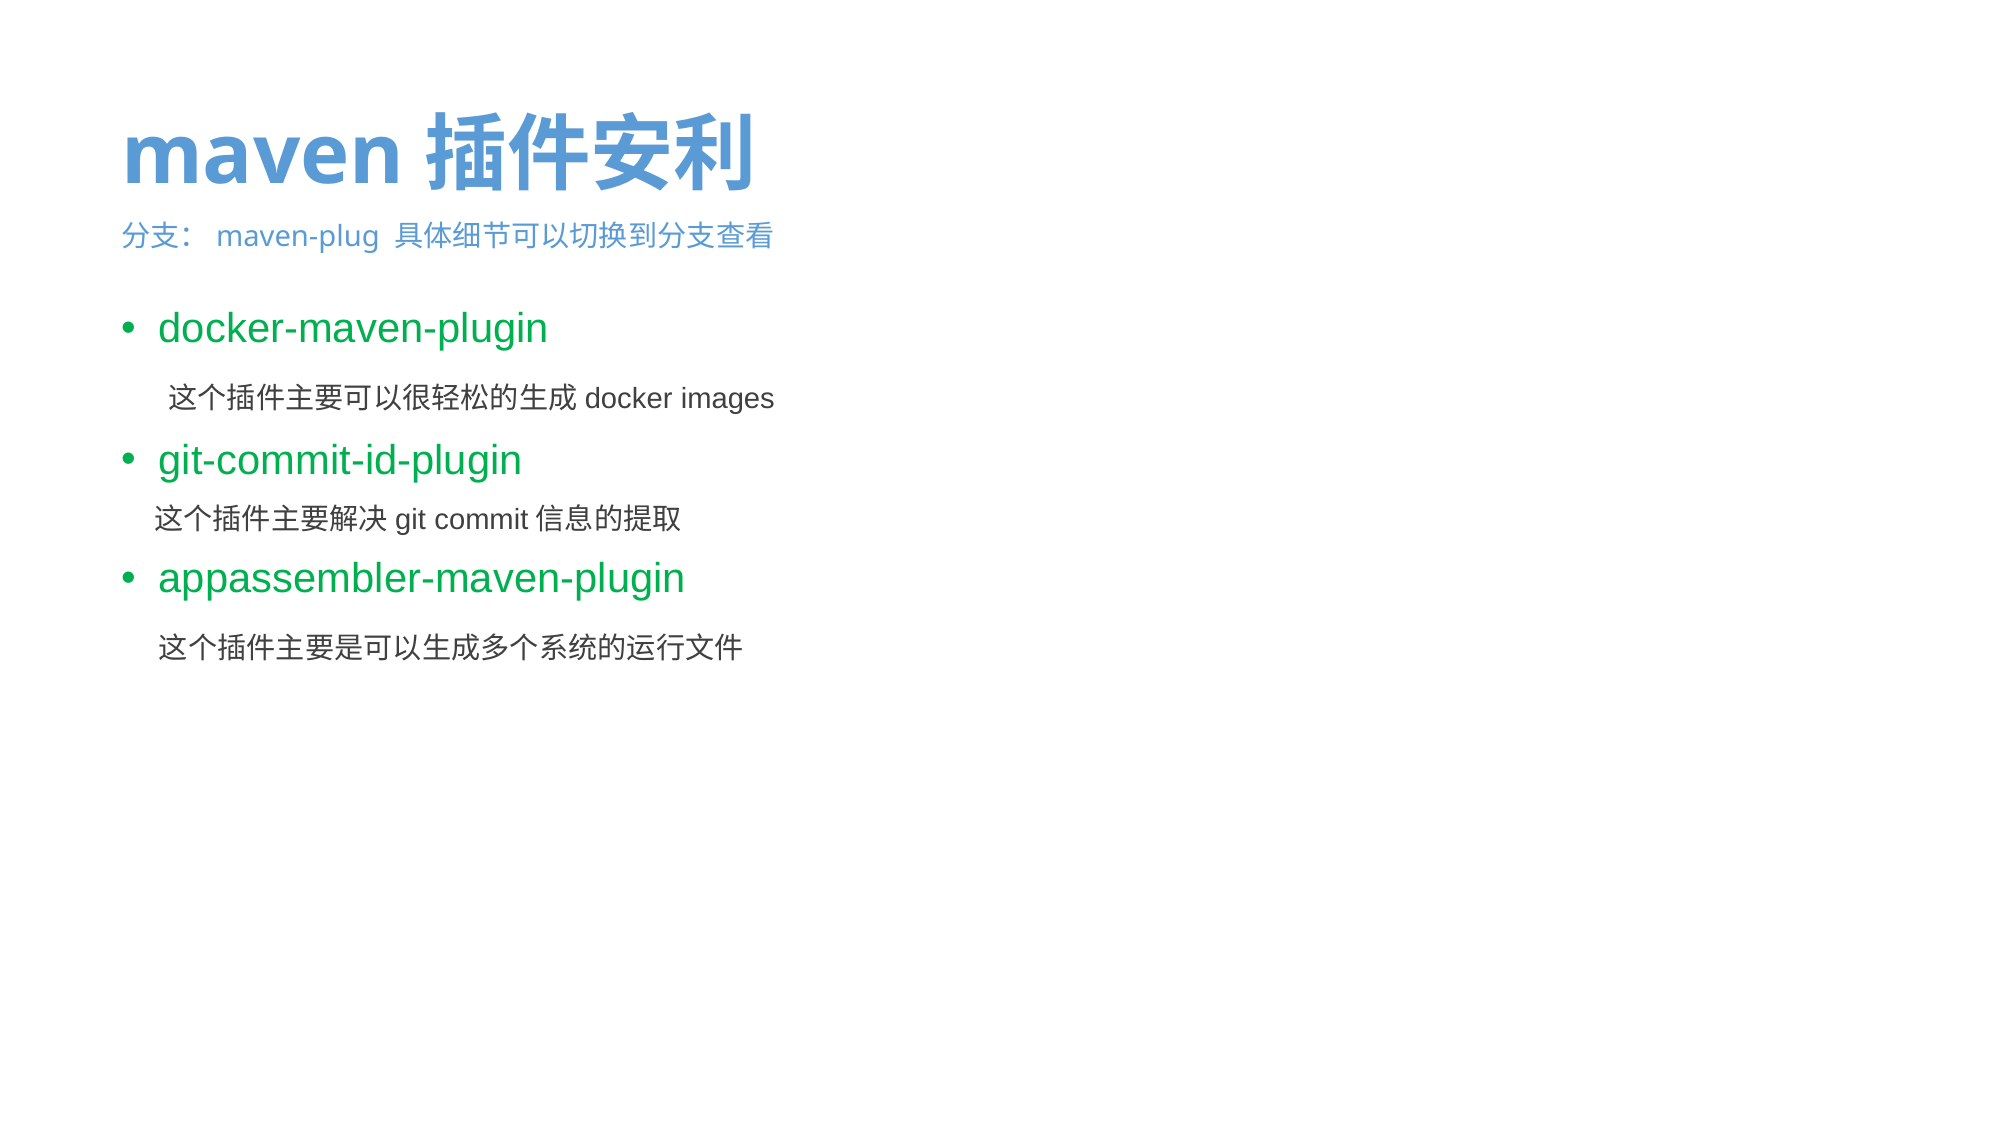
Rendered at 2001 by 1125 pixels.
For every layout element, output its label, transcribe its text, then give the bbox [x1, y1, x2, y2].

list docker-maven-plugin 这个插件主要可以很轻松的生成docker images git-commit-id-plugin 这个插件主要解决git commit信息的提取 appassembler-maven-plugin 这个插件主要是可以生成多个系统的运行文件 [106, 299, 1832, 1014]
title maven插件安利 分支：maven-plug 具体细节可以切换到分支查看 [106, 42, 1832, 260]
